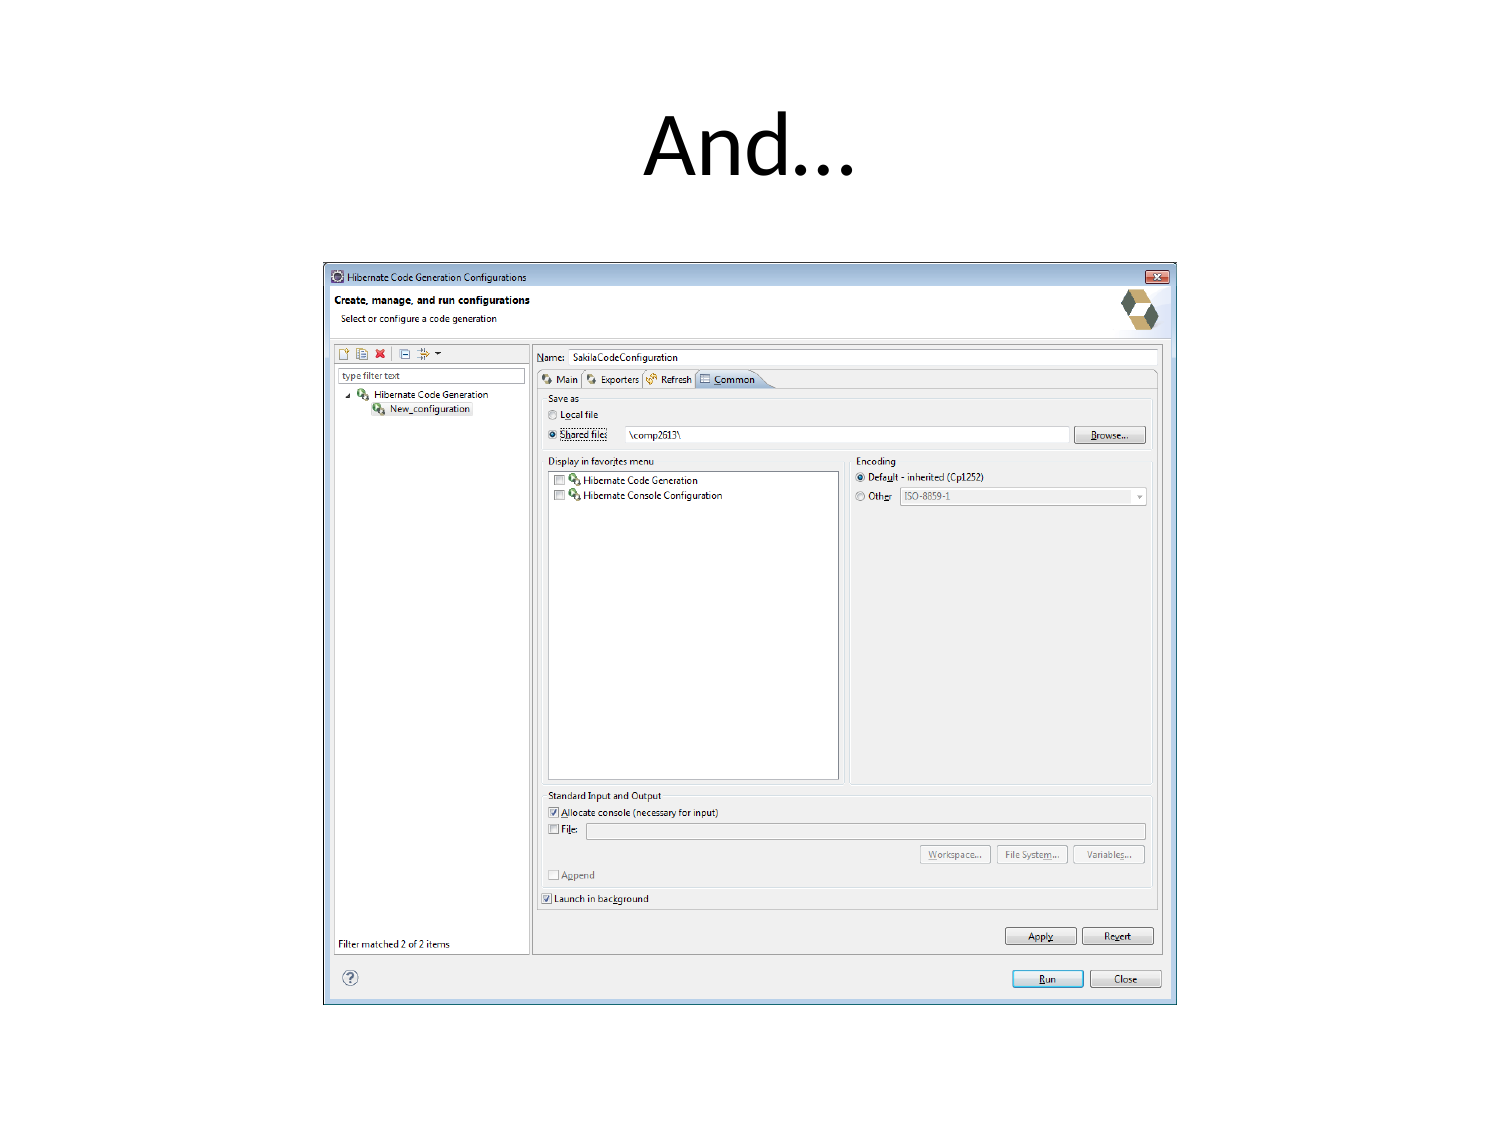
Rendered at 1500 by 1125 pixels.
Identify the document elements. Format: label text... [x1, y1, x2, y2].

title And… [75, 45, 1425, 233]
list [323, 262, 1177, 1006]
